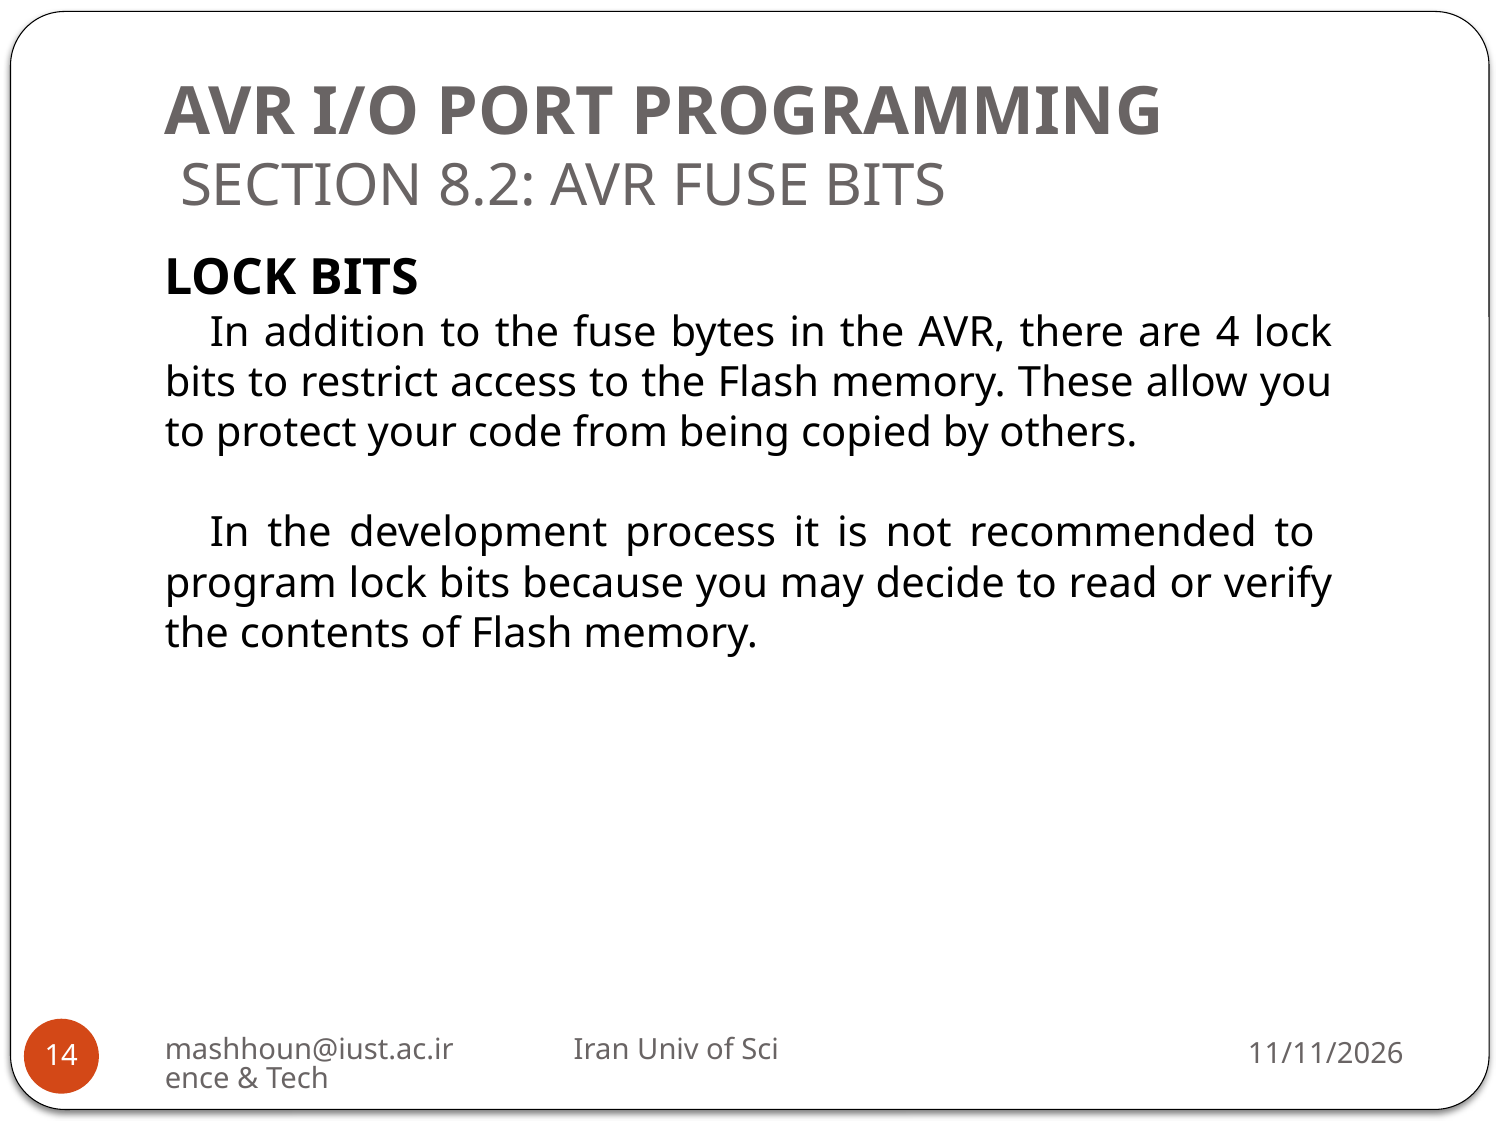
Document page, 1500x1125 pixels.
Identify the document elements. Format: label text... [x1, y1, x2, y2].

title AVR I/O PORT PROGRAMMING SECTION 8.2: AVR FUSE BITS [150, 45, 1425, 233]
footer mashhoun@iust.ac.ir Iran Univ of Science & Tech [150, 1012, 800, 1088]
slide_number 14 [23, 1018, 99, 1094]
list LOCK BITS In addition to the fuse bytes in the AVR, there are 4 lock bits to restrict access to the Flash memory. These allow you to protect your code from being copied by others. In the development process it is not recommended to program lock bits because you may decide to read or verify the contents of Flash memory. [150, 237, 1348, 988]
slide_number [1012, 1015, 1419, 1094]
